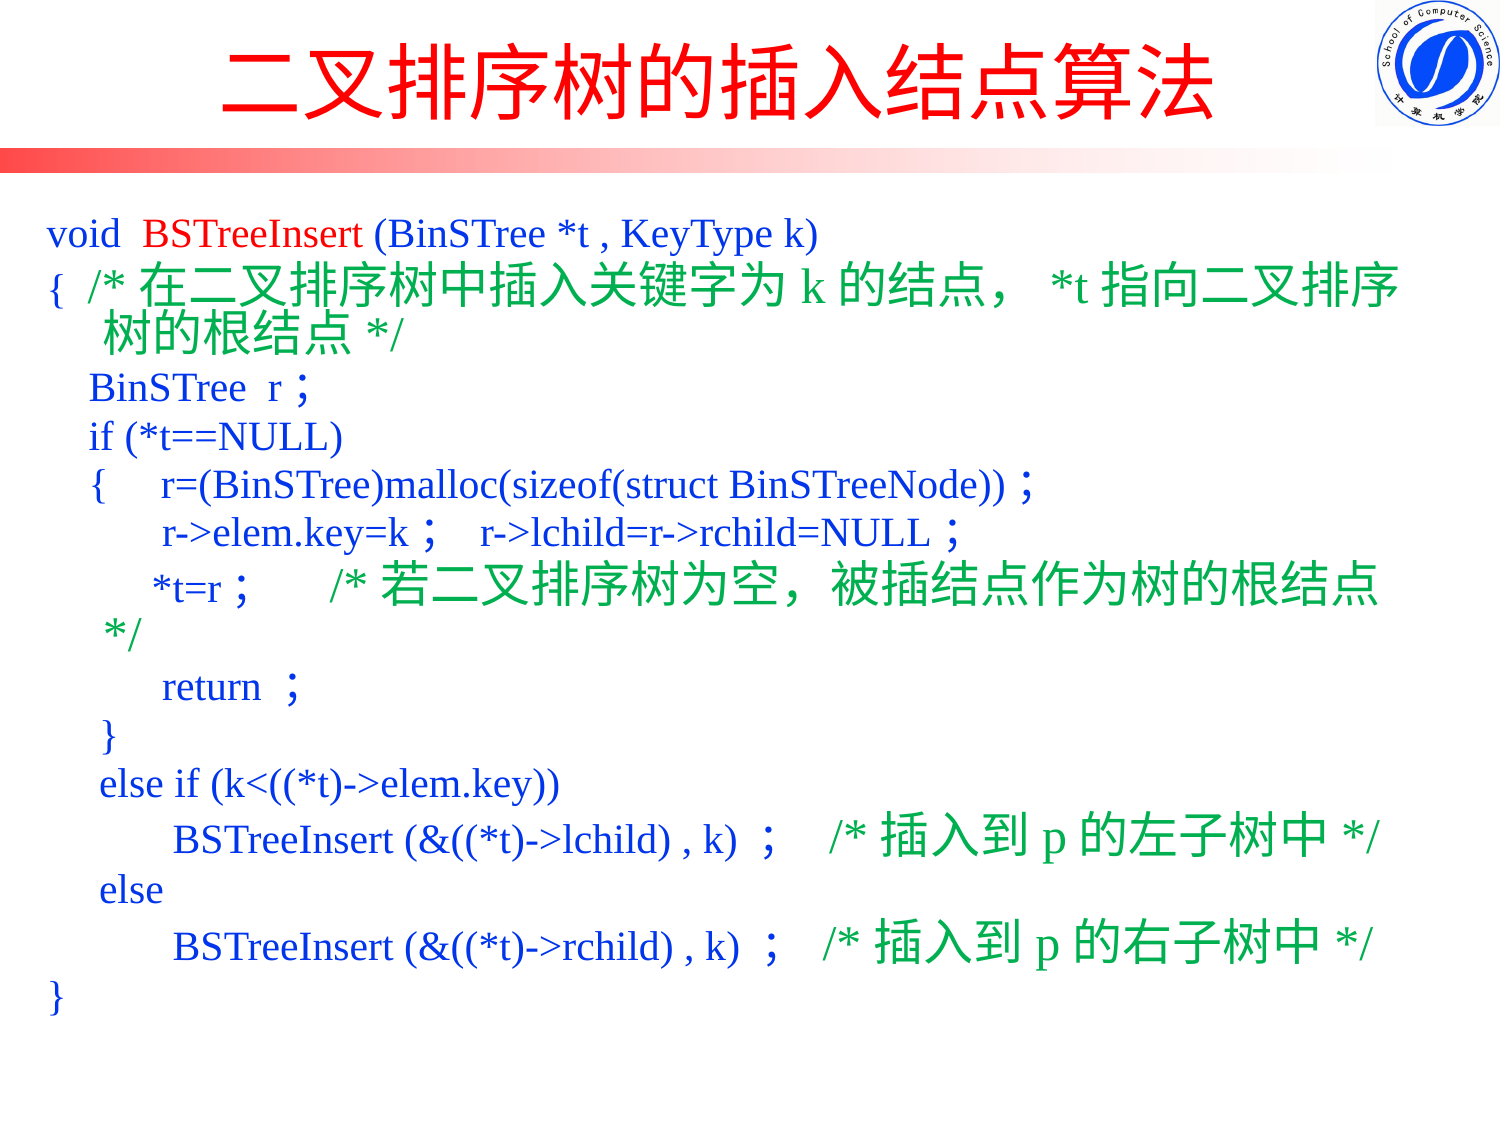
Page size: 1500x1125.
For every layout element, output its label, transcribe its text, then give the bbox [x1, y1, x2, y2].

title 二叉排序树的插入结点算法 [88, 31, 1367, 138]
list void BSTreeInsert (BinSTree *t , KeyType k) { /*在二叉排序树中插入关键字为k的结点，*t指向二叉排序树的根结点*/ BinSTree r； if (*t==NULL) { r=(BinSTree)malloc(sizeof(struct BinSTreeNode))； r->elem.key=k； r->lchild=r->rchild=NULL； *t=r； /*若二叉排序树为空，被插结点作为树的根结点*/ return ； } else if (k<((*t)->elem.key)) BSTreeInsert (&((*t)->lchild) , k) ； /*插入到p的左子树中*/ else BSTreeInsert (&((*t)->rchild) , k) ； /*插入到p的右子树中*/ } [31, 208, 1424, 1023]
picture [1375, 0, 1500, 126]
